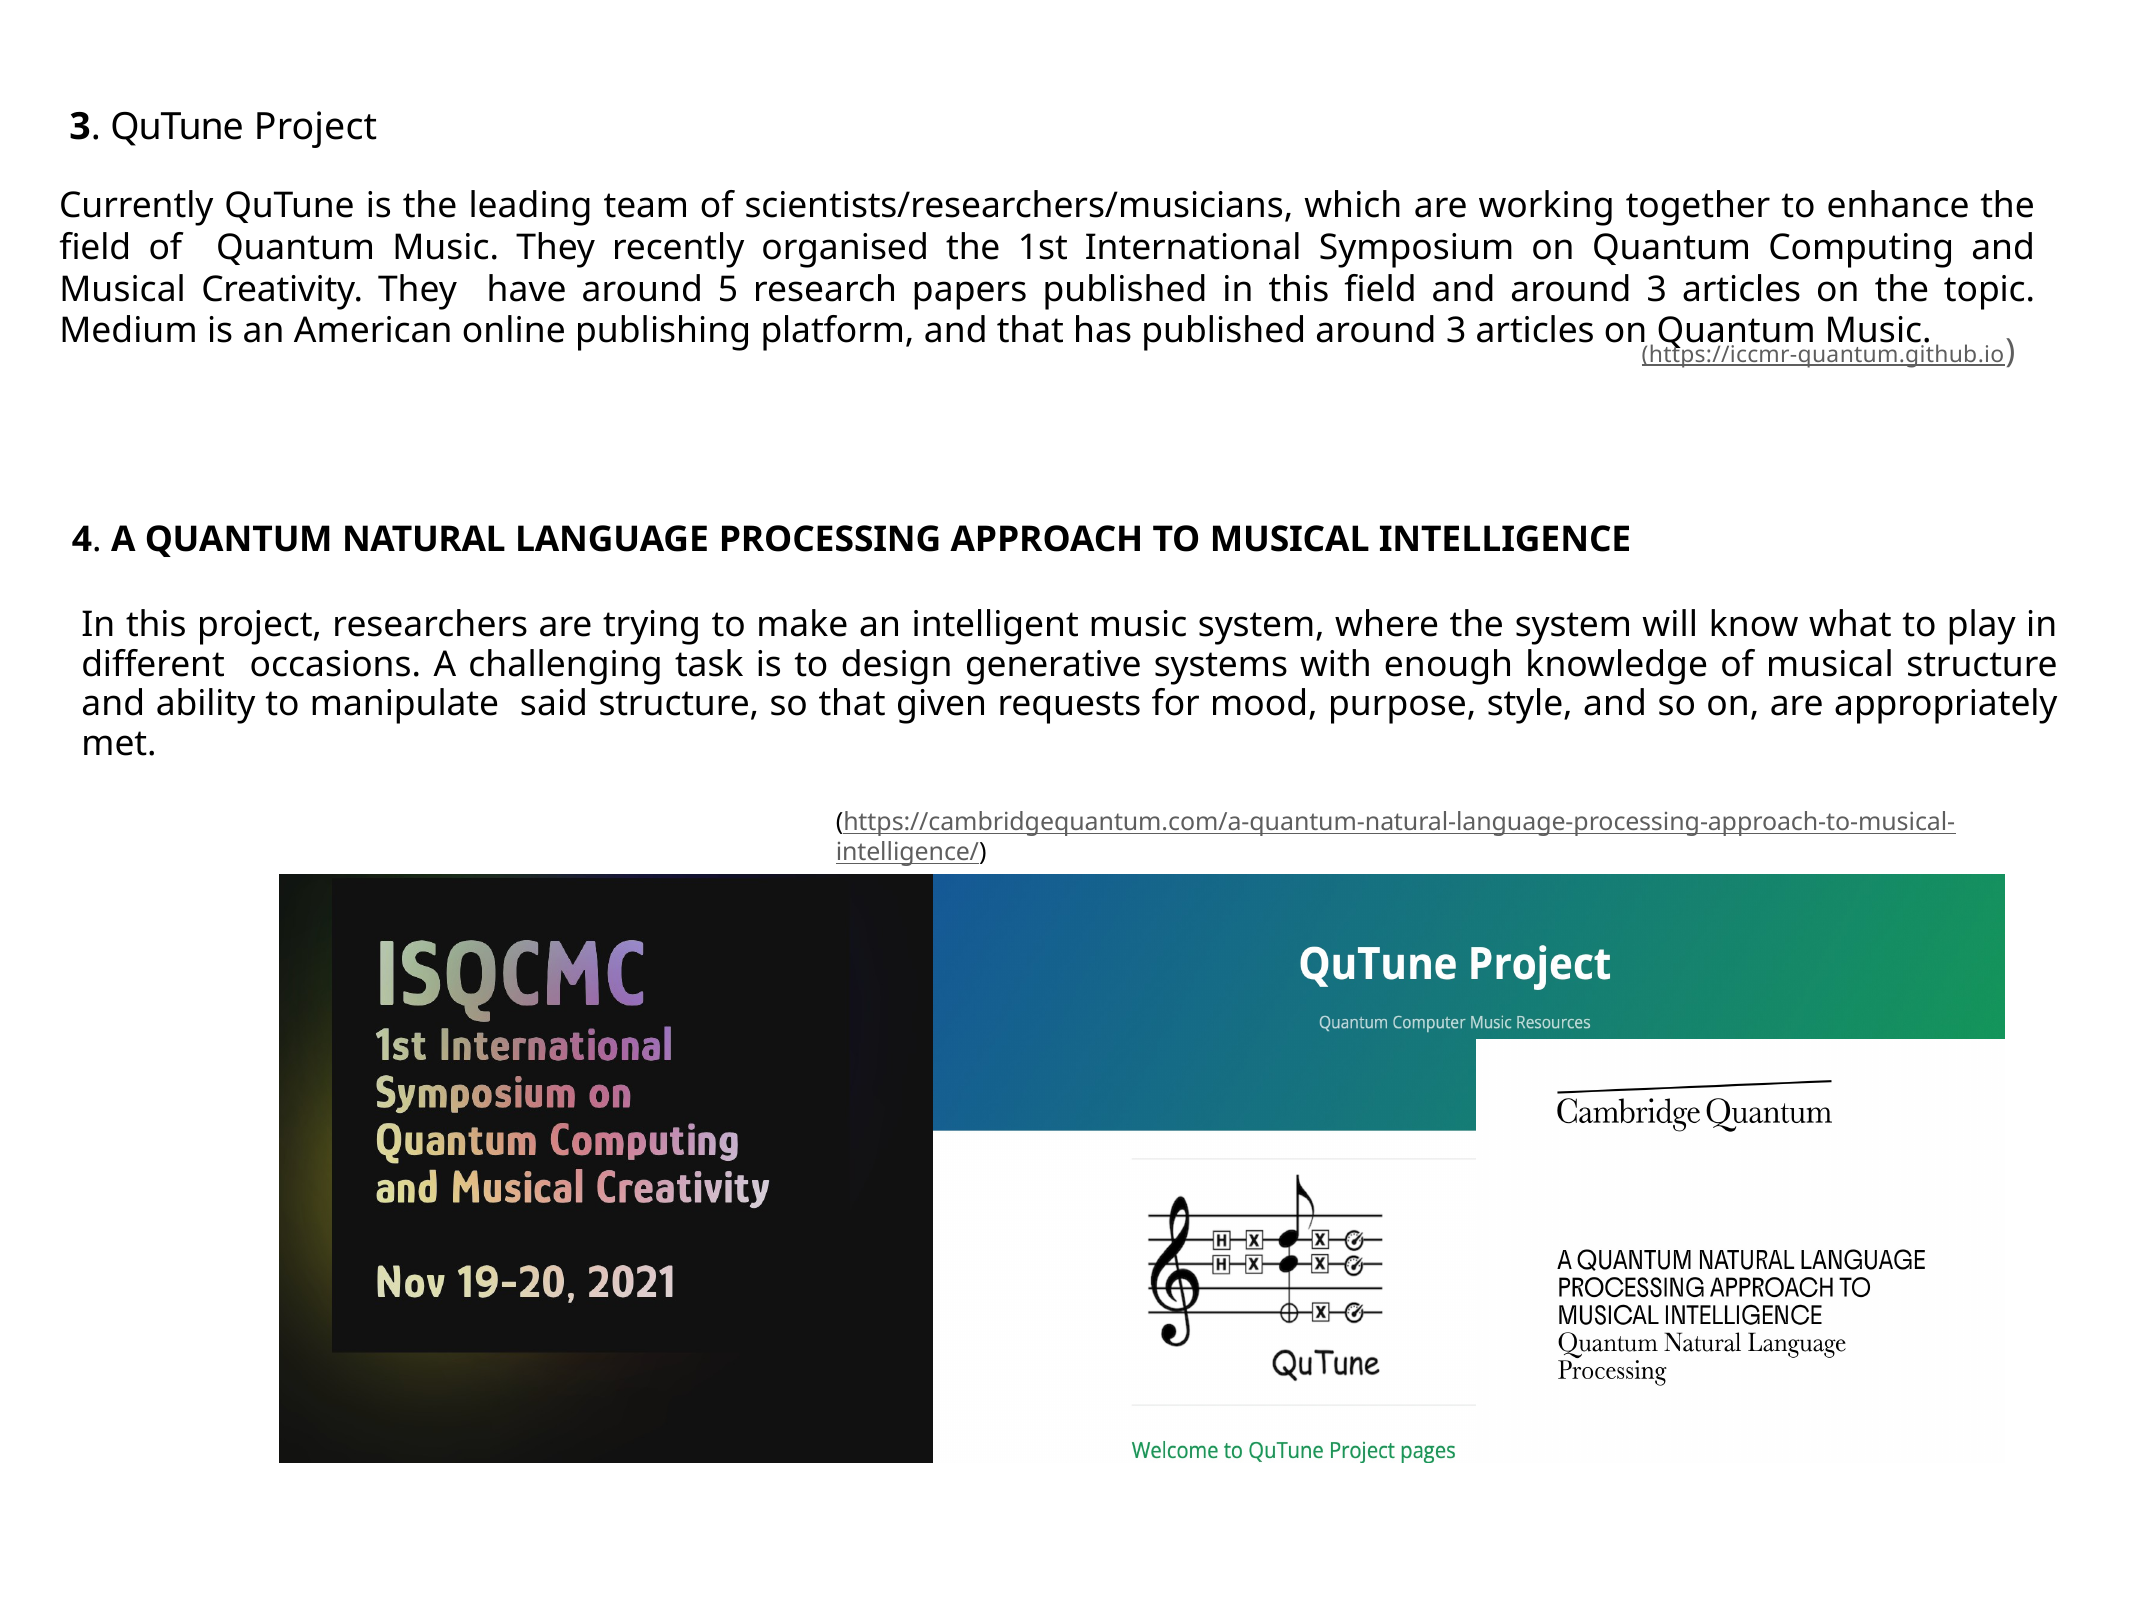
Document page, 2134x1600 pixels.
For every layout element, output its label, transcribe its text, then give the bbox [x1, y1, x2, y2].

text_box 4. A QUANTUM NATURAL LANGUAGE PROCESSING APPROACH TO MUSICAL INTELLIGENCE In this project, researchers are trying to make an intelligent music system, where the system will know what to play in different occasions. A challenging task is to design generative systems with enough knowledge of musical structure and ability to manipulate said structure, so that given requests for mood, purpose, style, and so on, are appropriately met. (https://cambridgequantum.com/a-quantum-natural-language-processing-approach-to-musical-intelligence/) [69, 512, 2067, 866]
text_box 3. QuTune Project Currently QuTune is the leading team of scientists/researchers/musicians, which are working together to enhance the field of Quantum Music. They recently organised the 1st International Symposium on Quantum Computing and Musical Creativity. They have around 5 research papers published in this field and around 3 articles on the topic. Medium is an American online publishing platform, and that has published around 3 articles on Quantum Music. [57, 99, 2036, 428]
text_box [278, 874, 2005, 1463]
text_box (https://iccmr-quantum.github.io) [1639, 326, 2030, 369]
